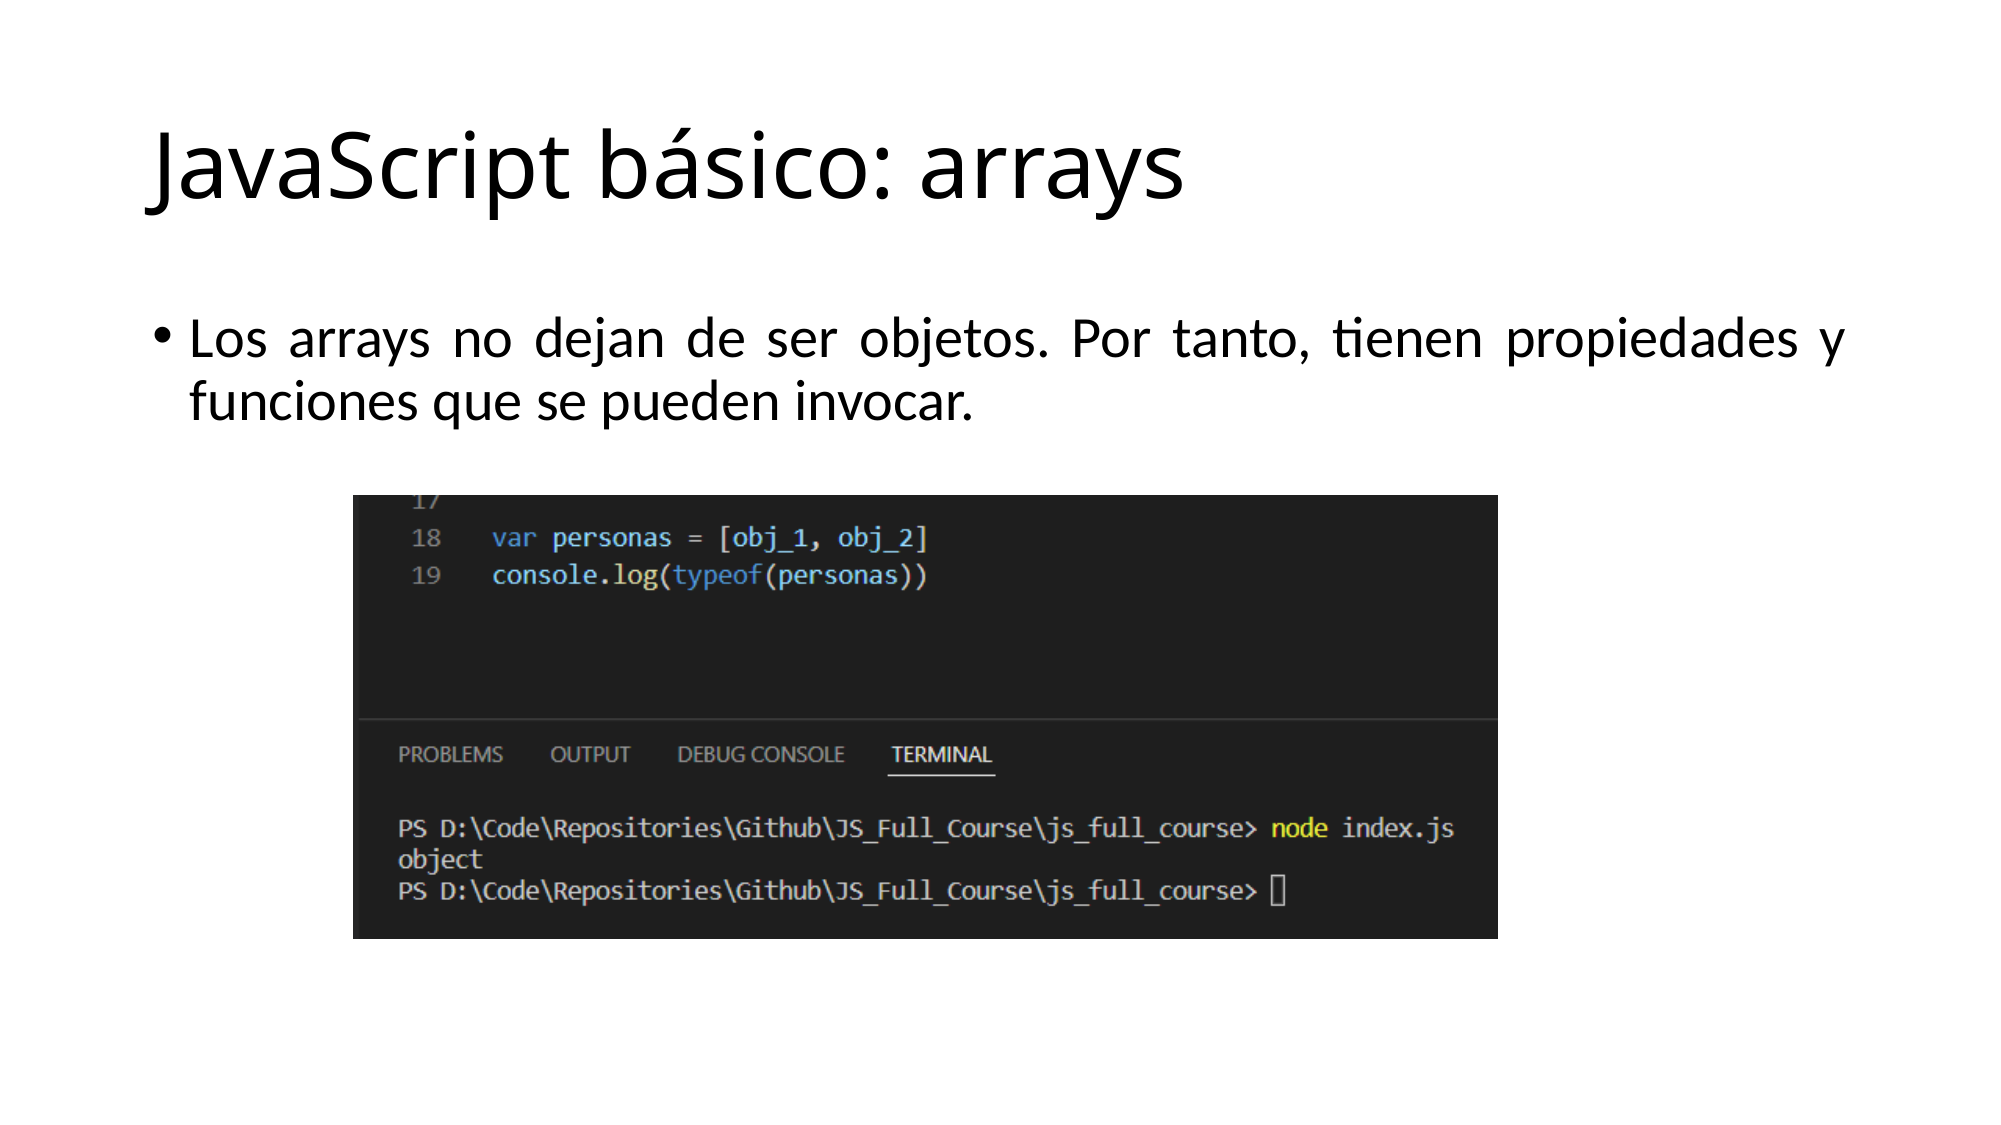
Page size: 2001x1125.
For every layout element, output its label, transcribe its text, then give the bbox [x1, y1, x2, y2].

picture [353, 495, 1498, 939]
list Los arrays no dejan de ser objetos. Por tanto, tienen propiedades y funciones que se pueden invocar. [137, 299, 1863, 1014]
title JavaScript básico: arrays [137, 59, 1863, 278]
